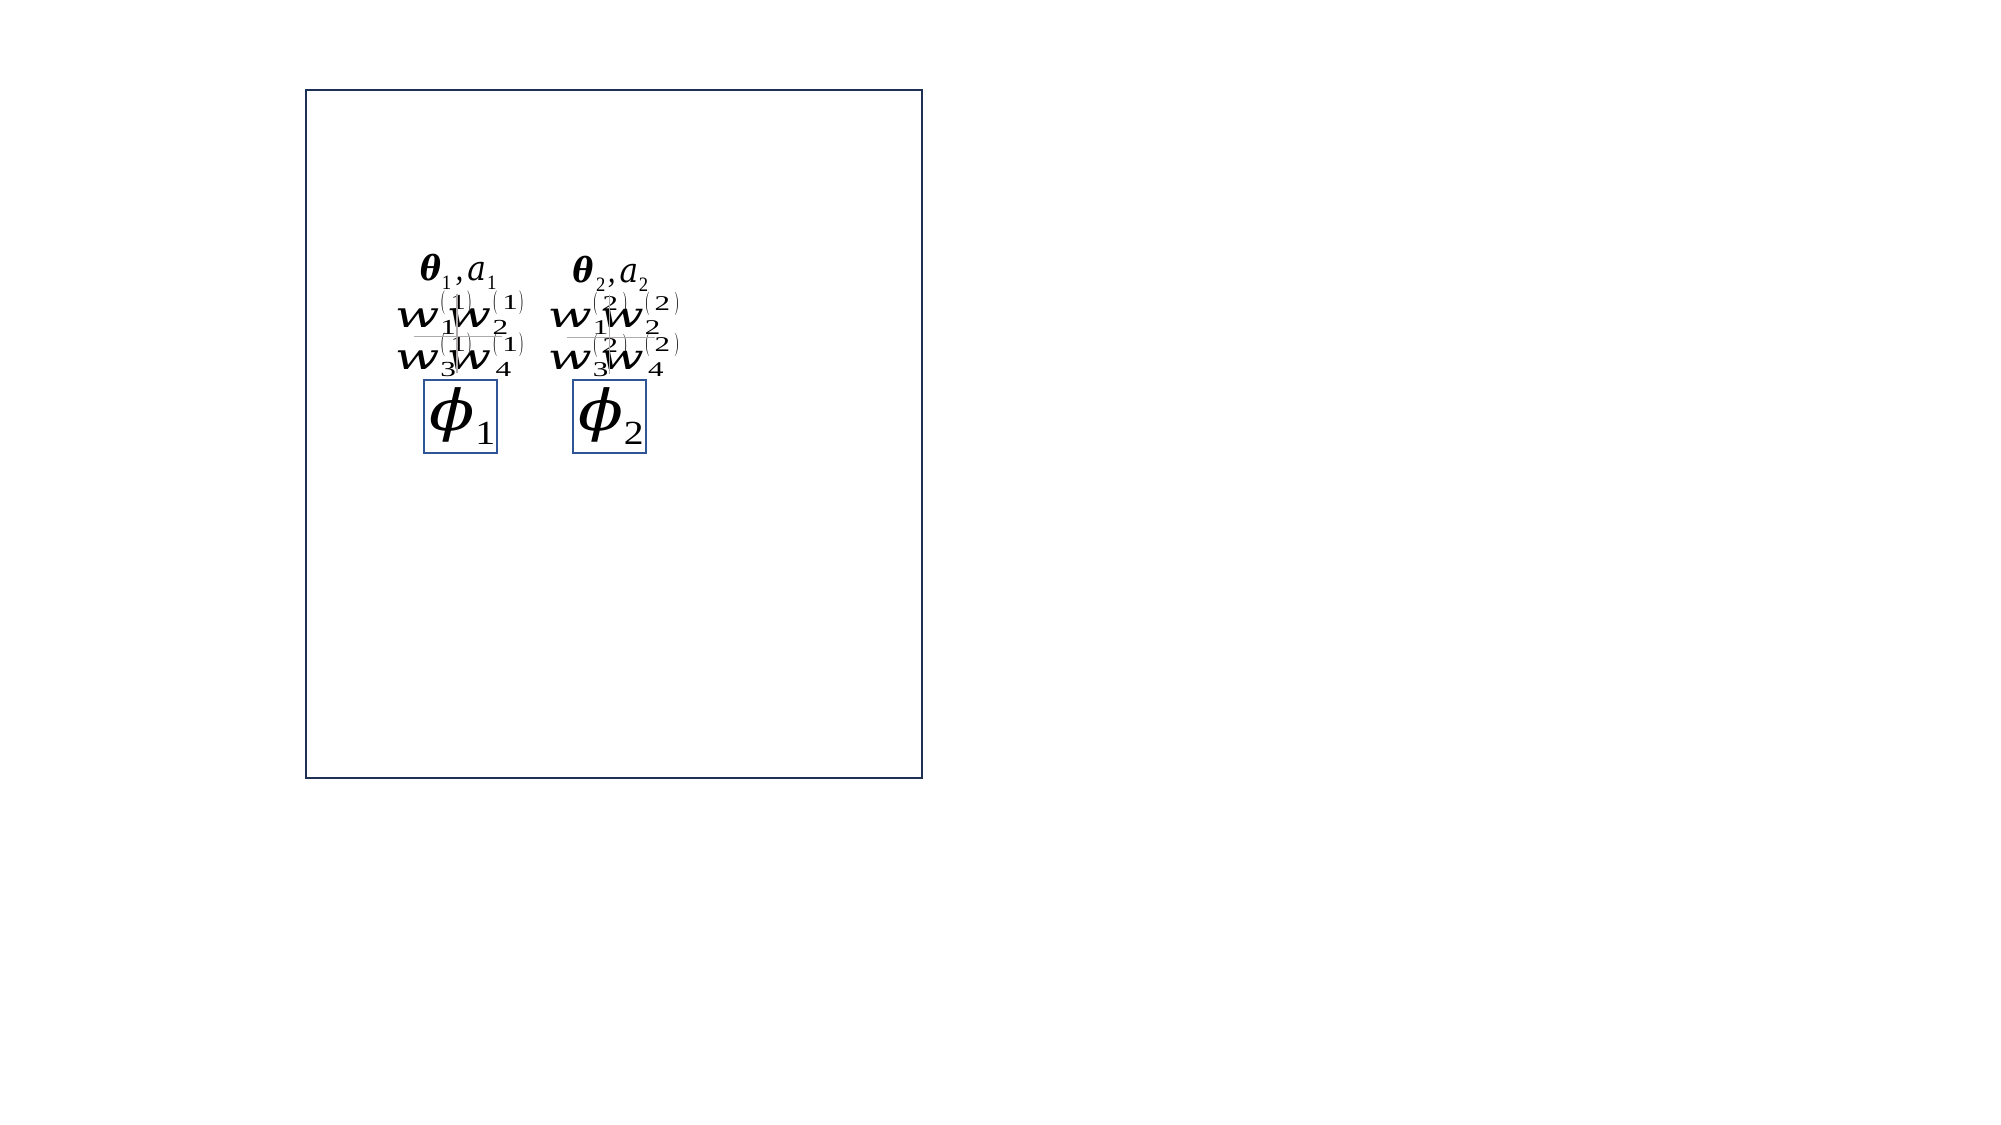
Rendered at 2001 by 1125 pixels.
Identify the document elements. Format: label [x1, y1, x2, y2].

text_box [305, 89, 923, 779]
